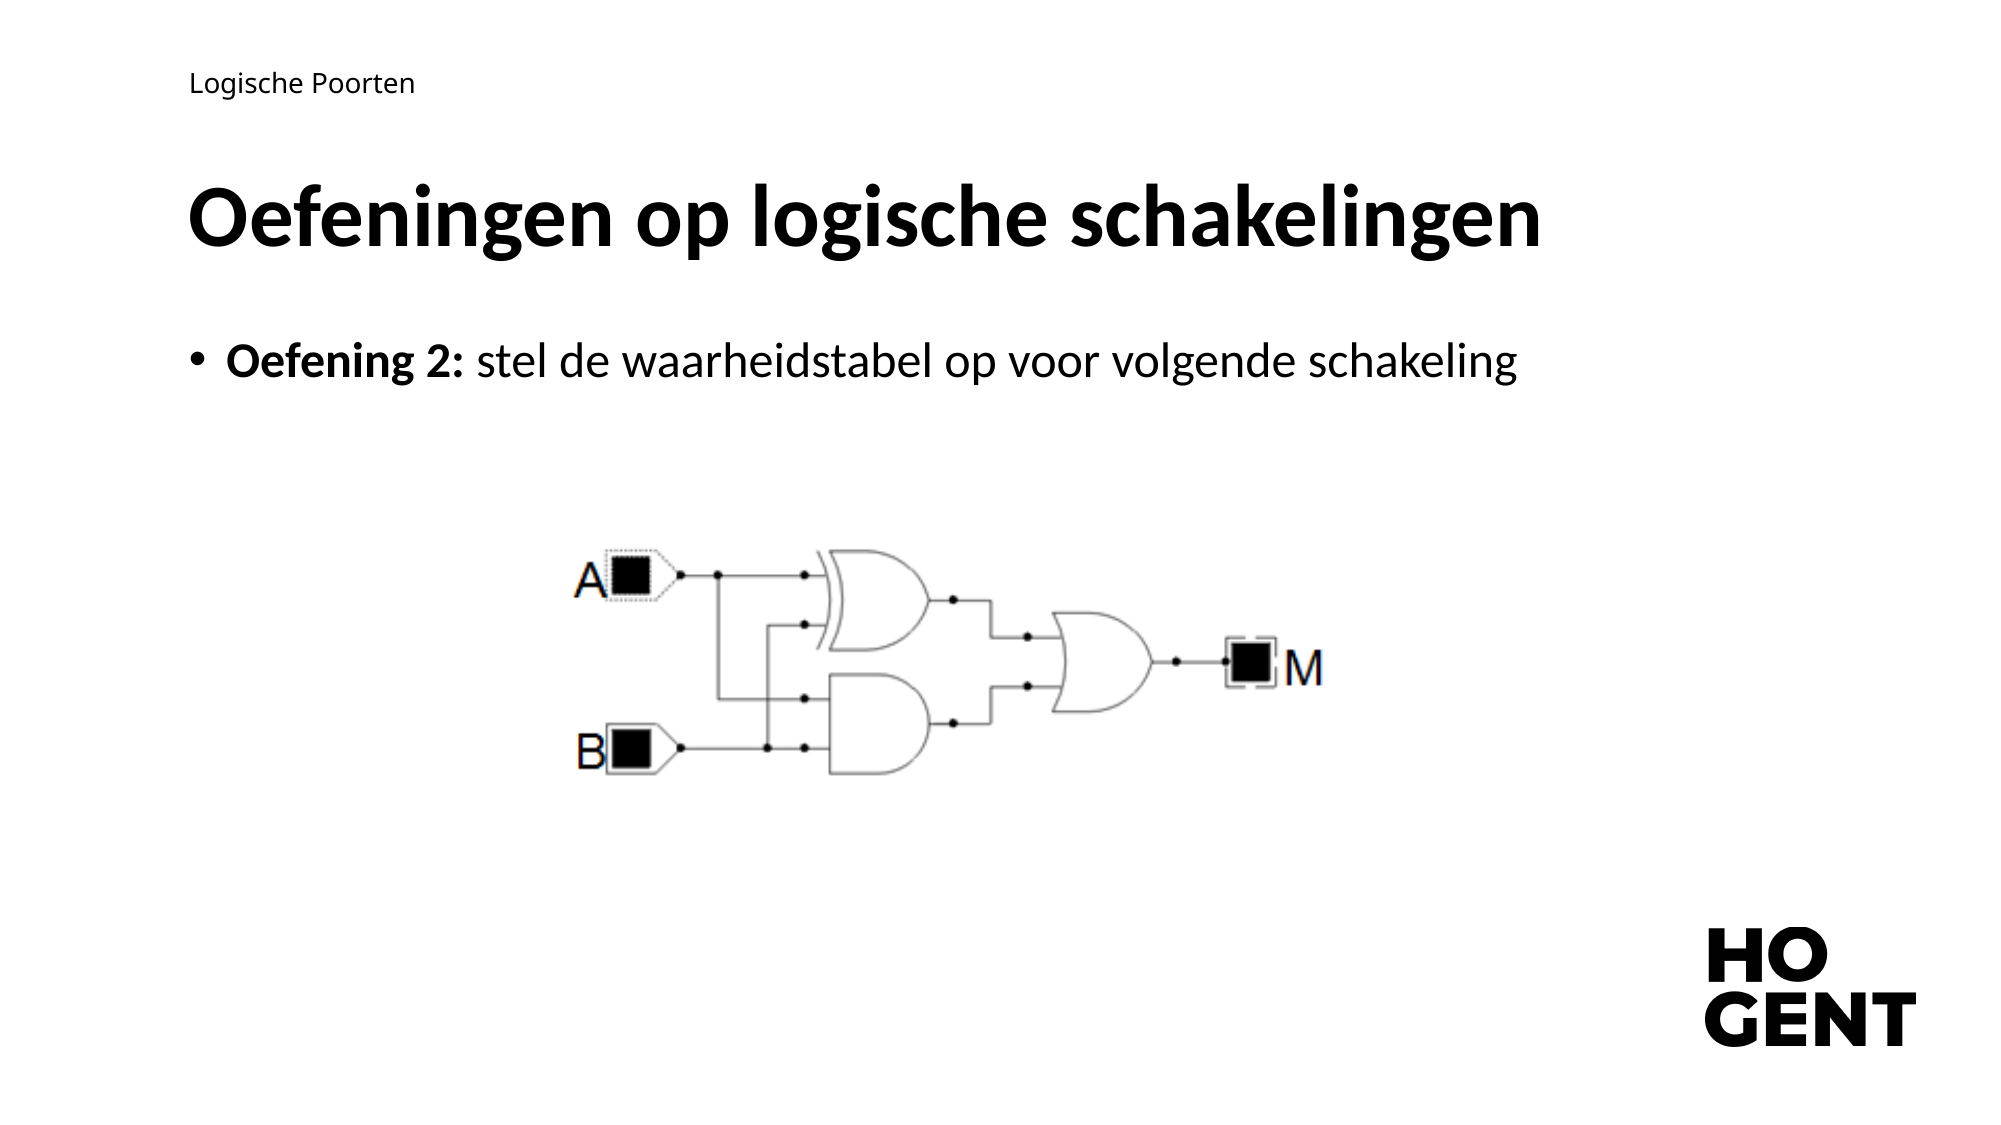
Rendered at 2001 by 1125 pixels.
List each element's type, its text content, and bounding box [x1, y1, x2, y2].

list Oefening 2: stel de waarheidstabel op voor volgende schakeling [173, 326, 1974, 812]
title Oefeningen op logische schakelingen [173, 162, 1866, 297]
list Logische Poorten [173, 62, 1075, 133]
picture [527, 529, 1369, 830]
